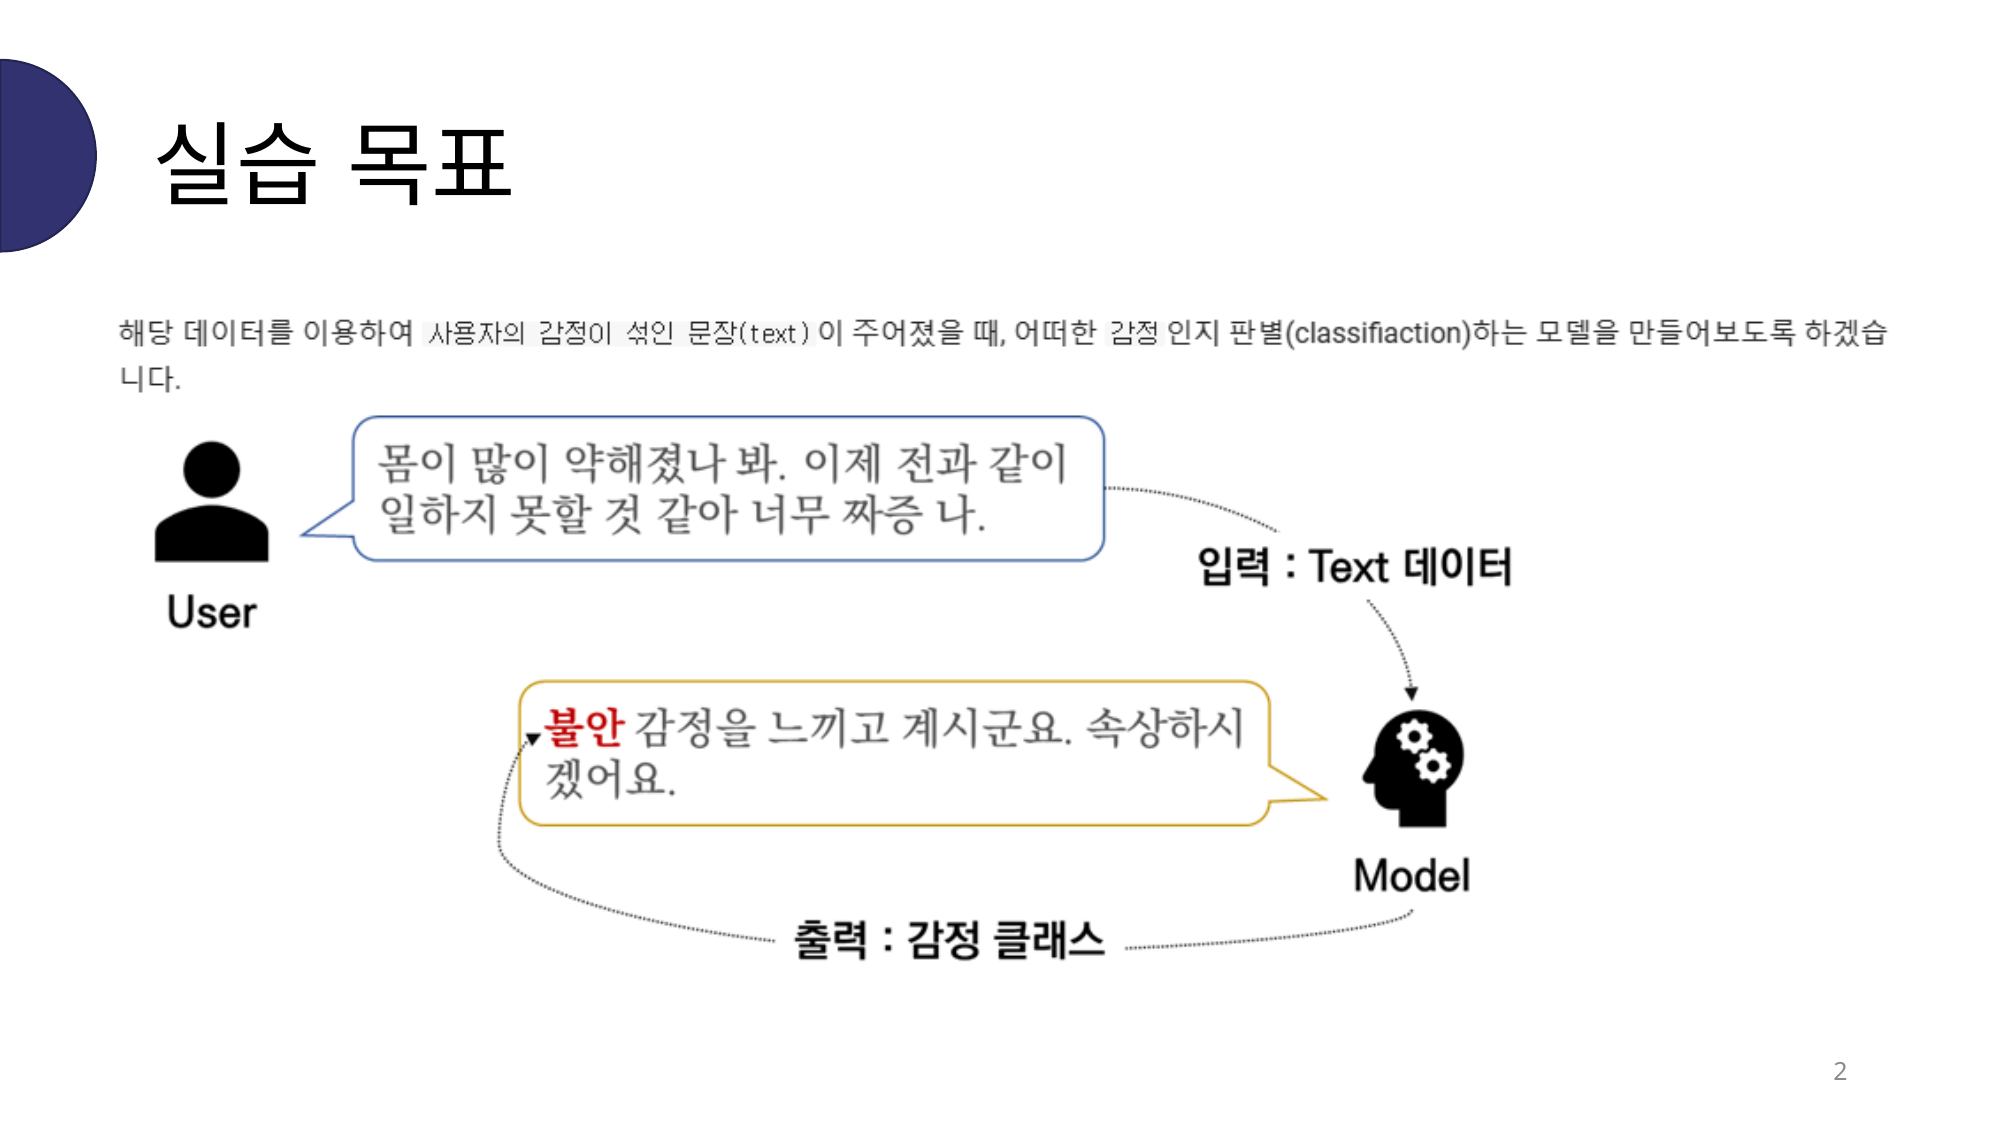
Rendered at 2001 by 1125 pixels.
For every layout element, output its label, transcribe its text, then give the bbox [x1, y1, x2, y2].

picture [104, 299, 1896, 1002]
slide_number 2 [1412, 1042, 1863, 1103]
title 실습 목표 [137, 59, 1863, 278]
